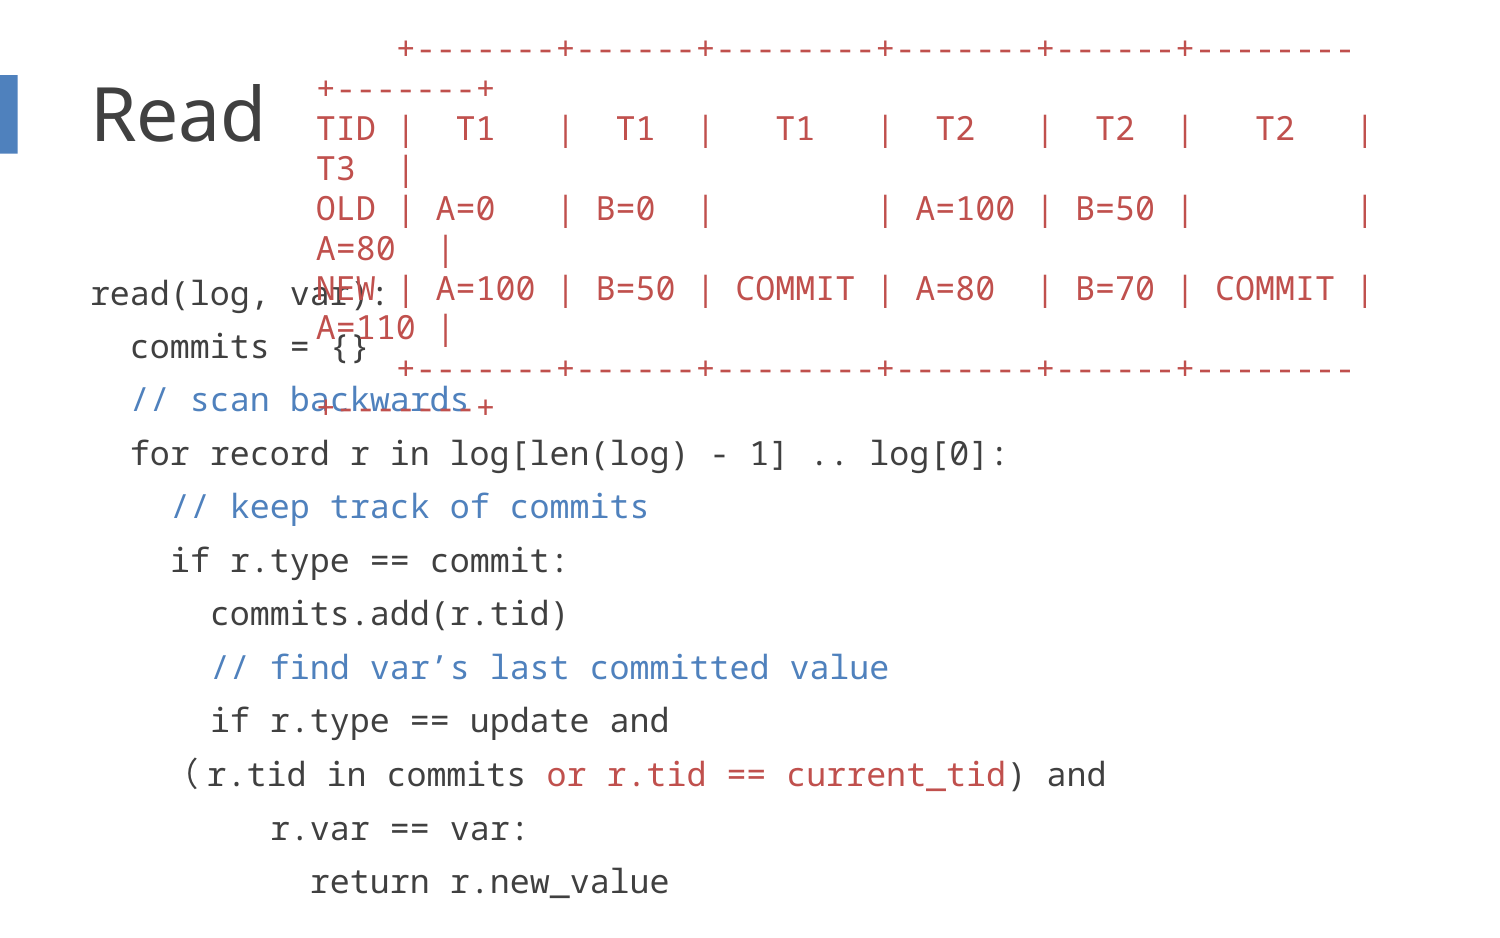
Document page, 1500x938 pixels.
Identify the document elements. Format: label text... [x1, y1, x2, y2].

text_box +-------+------+--------+-------+------+--------+-------+ TID | T1 | T1 | T1 | T2 | T2 | T2 | T3 | OLD | A=0 | B=0 | | A=100 | B=50 | | A=80 | NEW | A=100 | B=50 | COMMIT | A=80 | B=70 | COMMIT | A=110 | +-------+------+--------+-------+------+--------+-------+ [301, 19, 1452, 474]
list read(log, var): commits = {} // scan backwards for record r in log[len(log) - 1] .. log[0]: // keep track of commits if r.type == commit: commits.add(r.tid) // find var’s last committed value if r.type == update and （r.tid in commits or r.tid == current_tid) and r.var == var: return r.new_value [75, 256, 1425, 906]
title Read [75, 37, 301, 186]
